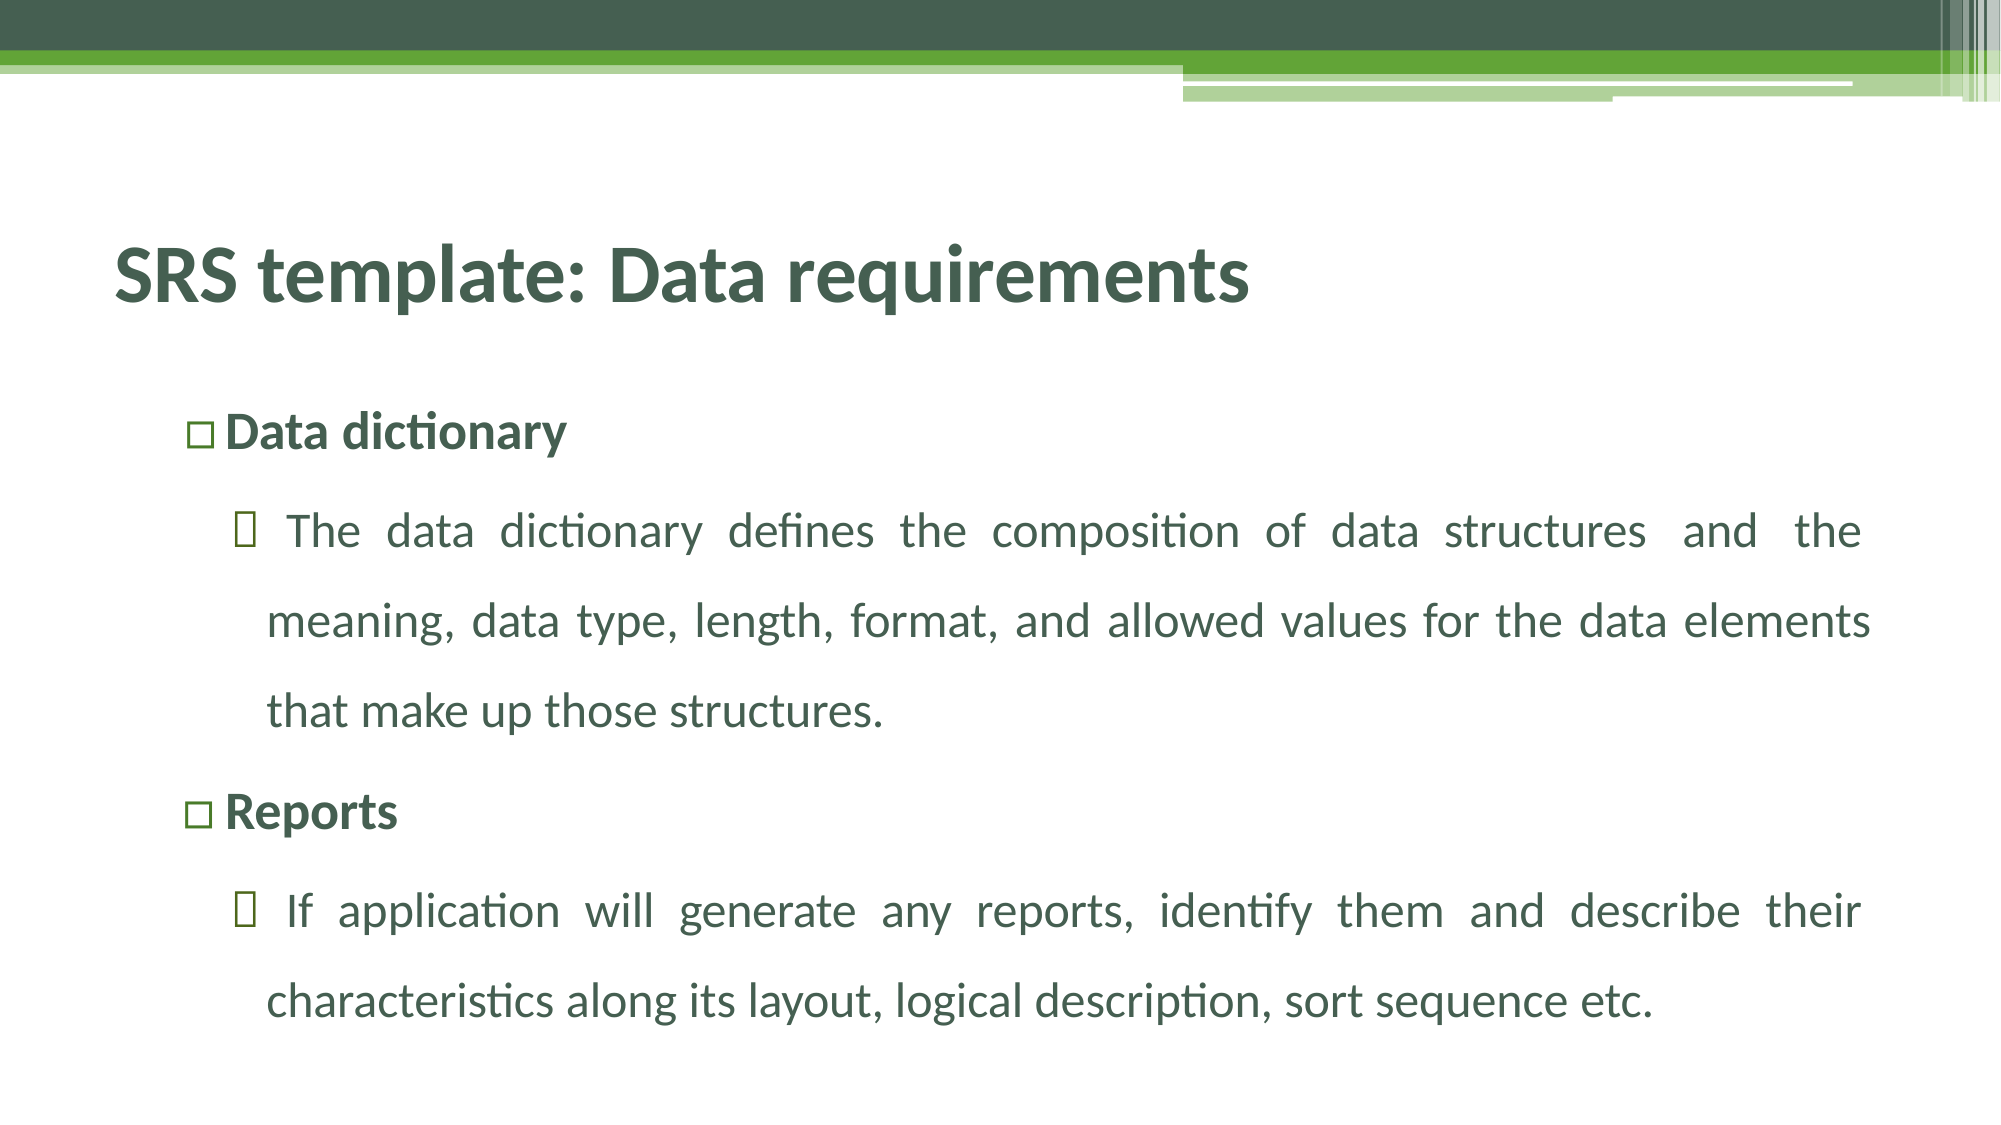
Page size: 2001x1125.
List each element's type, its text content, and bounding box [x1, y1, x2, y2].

text_box ▫ Data dictionary  The data dictionary defines the composition of data structures and the meaning, data type, length, format, and allowed values for the data elements that make up those structures. ▫ Reports  If application will generate any reports, identify them and describe their characteristics along its layout, logical description, sort sequence etc. [180, 393, 1888, 1028]
title SRS template: Data requirements [112, 217, 1263, 408]
